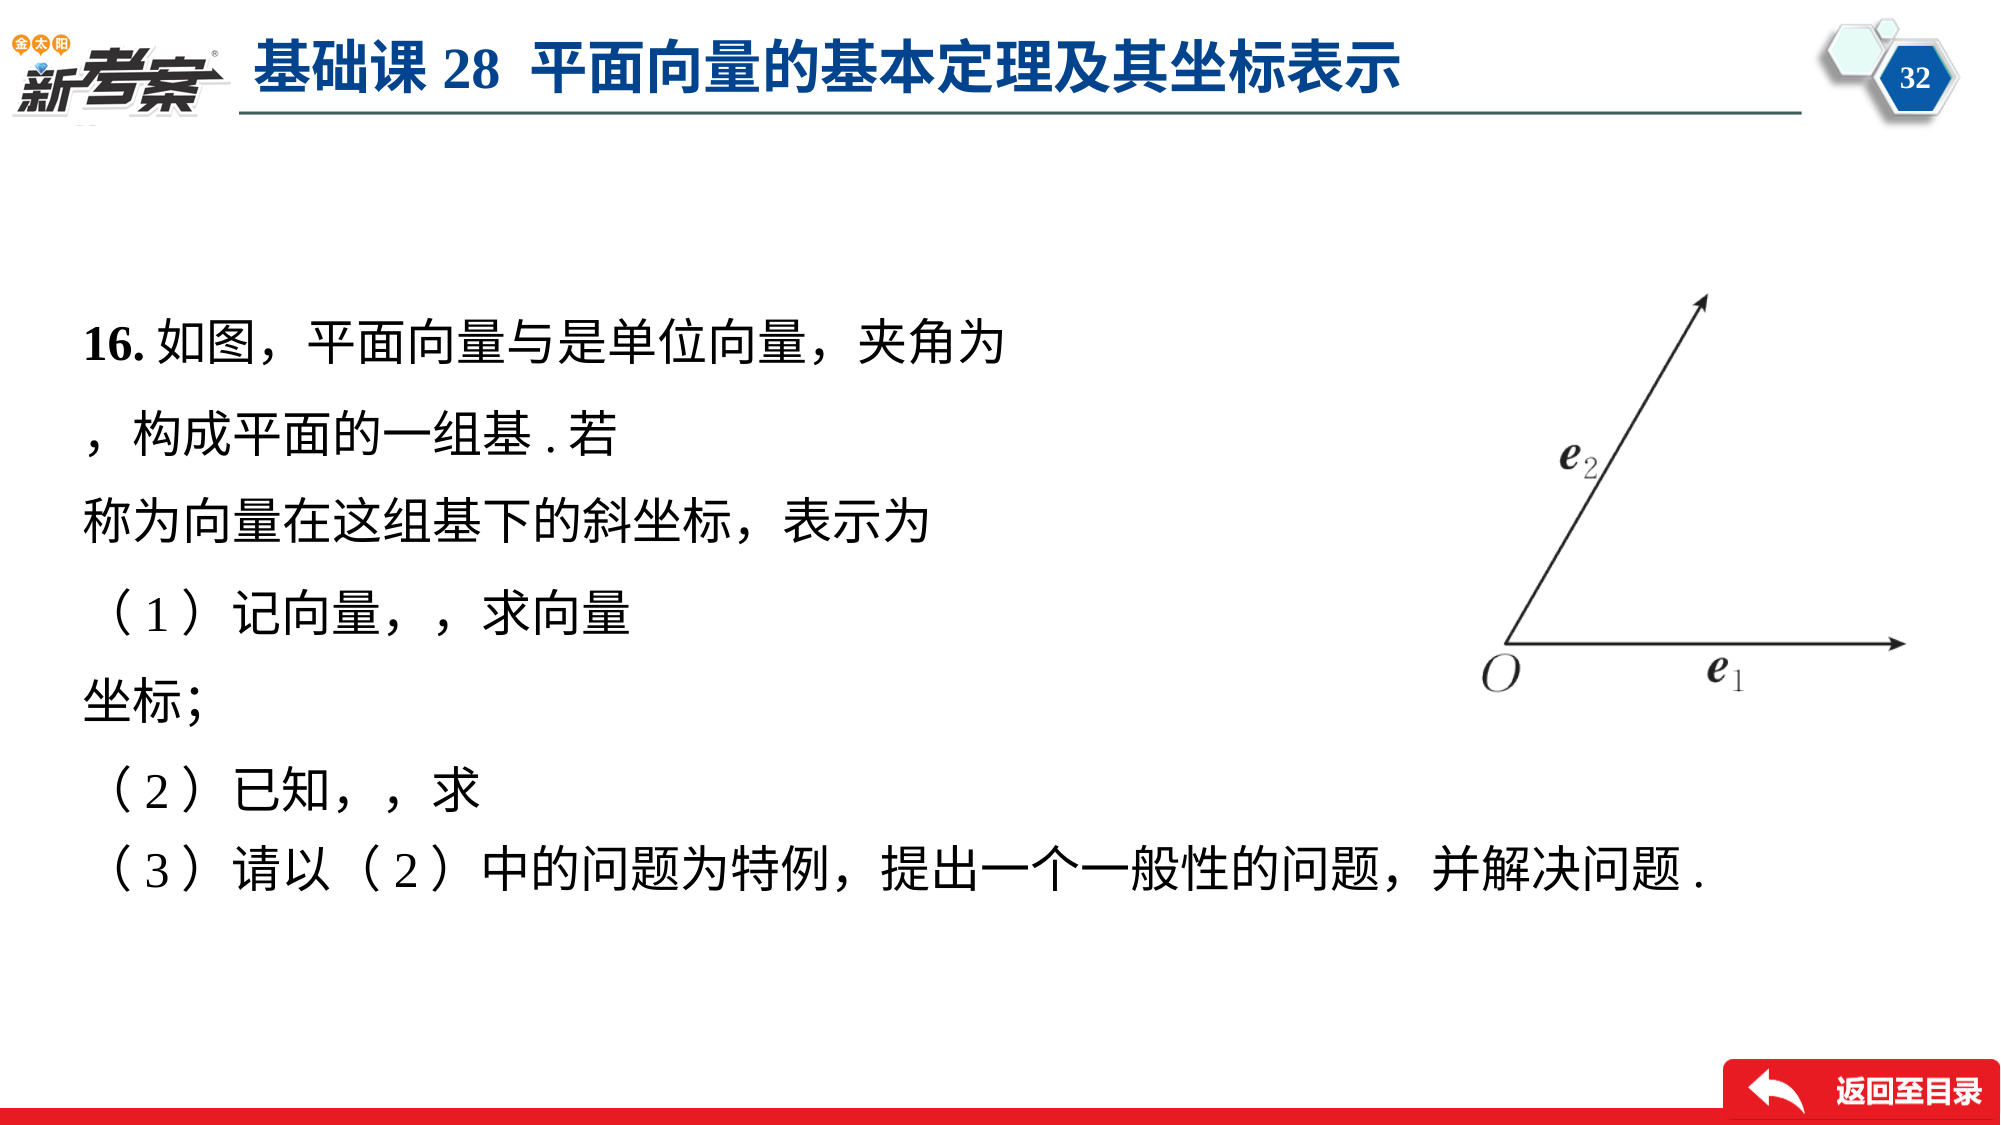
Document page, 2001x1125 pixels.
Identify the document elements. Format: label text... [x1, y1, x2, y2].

text_box （3）请以（2）中的问题为特例，提出一个一般性的问题，并解决问题. [82, 809, 1918, 888]
picture [0, 0, 2001, 1125]
